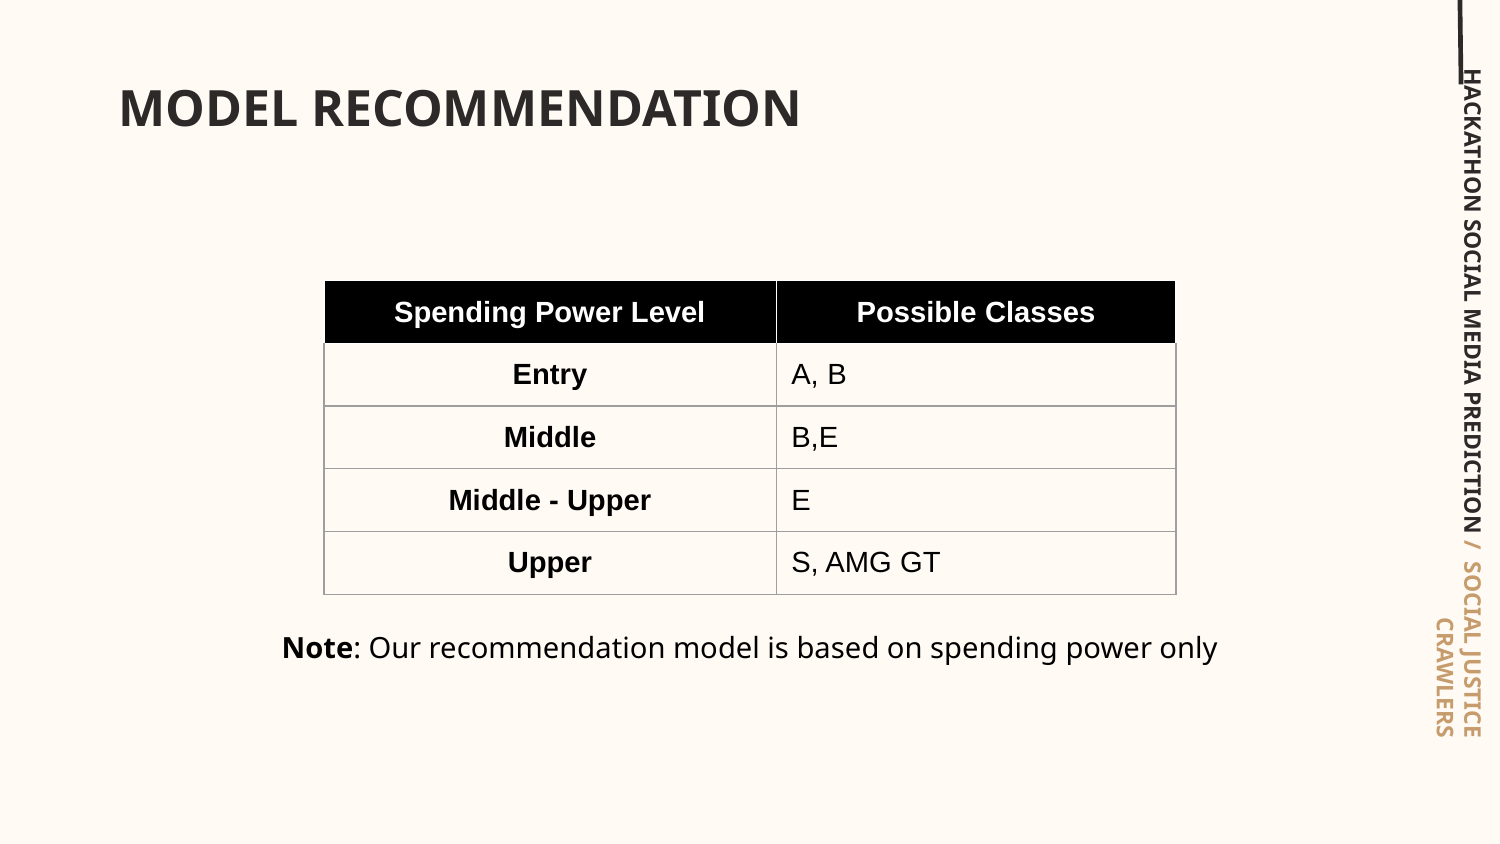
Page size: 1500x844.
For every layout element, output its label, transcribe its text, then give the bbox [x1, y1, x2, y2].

table_cell B,E [777, 407, 1175, 468]
table_cell A, B [777, 344, 1175, 405]
table_cell Middle [325, 407, 776, 468]
title HACKATHON SOCIAL MEDIA PREDICTION / SOCIAL JUSTICE CRAWLERS [1443, 27, 1476, 754]
text_box [213, 574, 1287, 693]
text_box Note: Our recommendation model is based on spending power only [239, 614, 1260, 809]
table_cell Middle - Upper [325, 469, 776, 531]
table_cell Upper [325, 532, 776, 574]
table_cell E [777, 469, 1175, 531]
table_header Possible Classes [777, 281, 1175, 343]
table_cell S, AMG GT [777, 532, 1175, 574]
table_header Spending Power Level [325, 281, 776, 343]
title MODEL RECOMMENDATION [103, 41, 940, 152]
table_cell Entry [325, 344, 776, 405]
